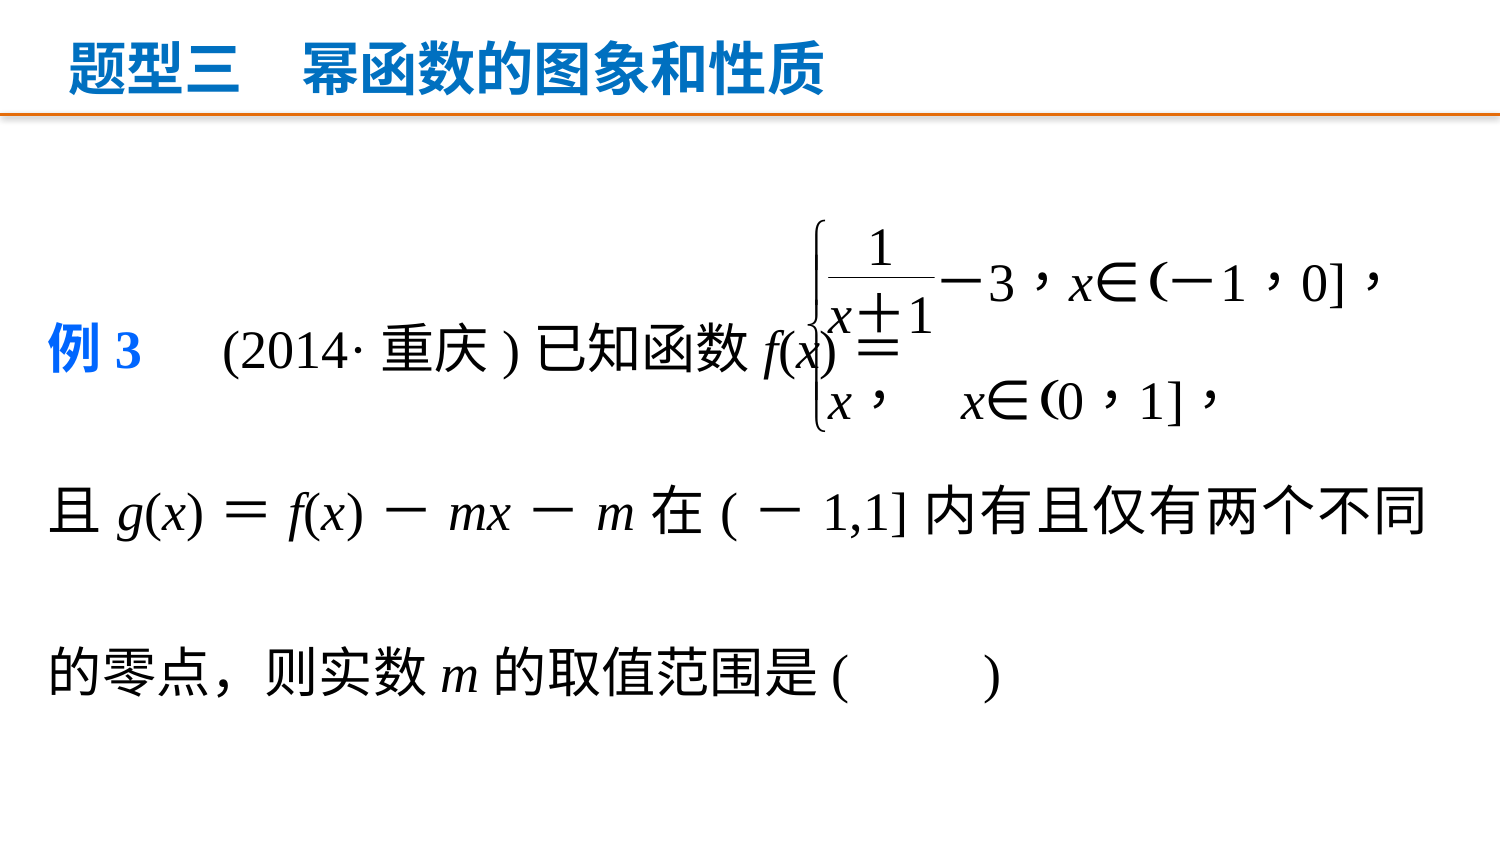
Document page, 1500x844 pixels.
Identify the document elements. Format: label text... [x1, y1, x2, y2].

text_box 题型三 幂函数的图象和性质 [53, 24, 841, 110]
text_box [803, 197, 1495, 473]
text_box 例3 (2014·重庆)已知函数f(x)＝ 且g(x)＝f(x)－mx－m在(－1,1]内有且仅有两个不同的零点，则实数m的取值范围是( ) [33, 209, 1444, 712]
